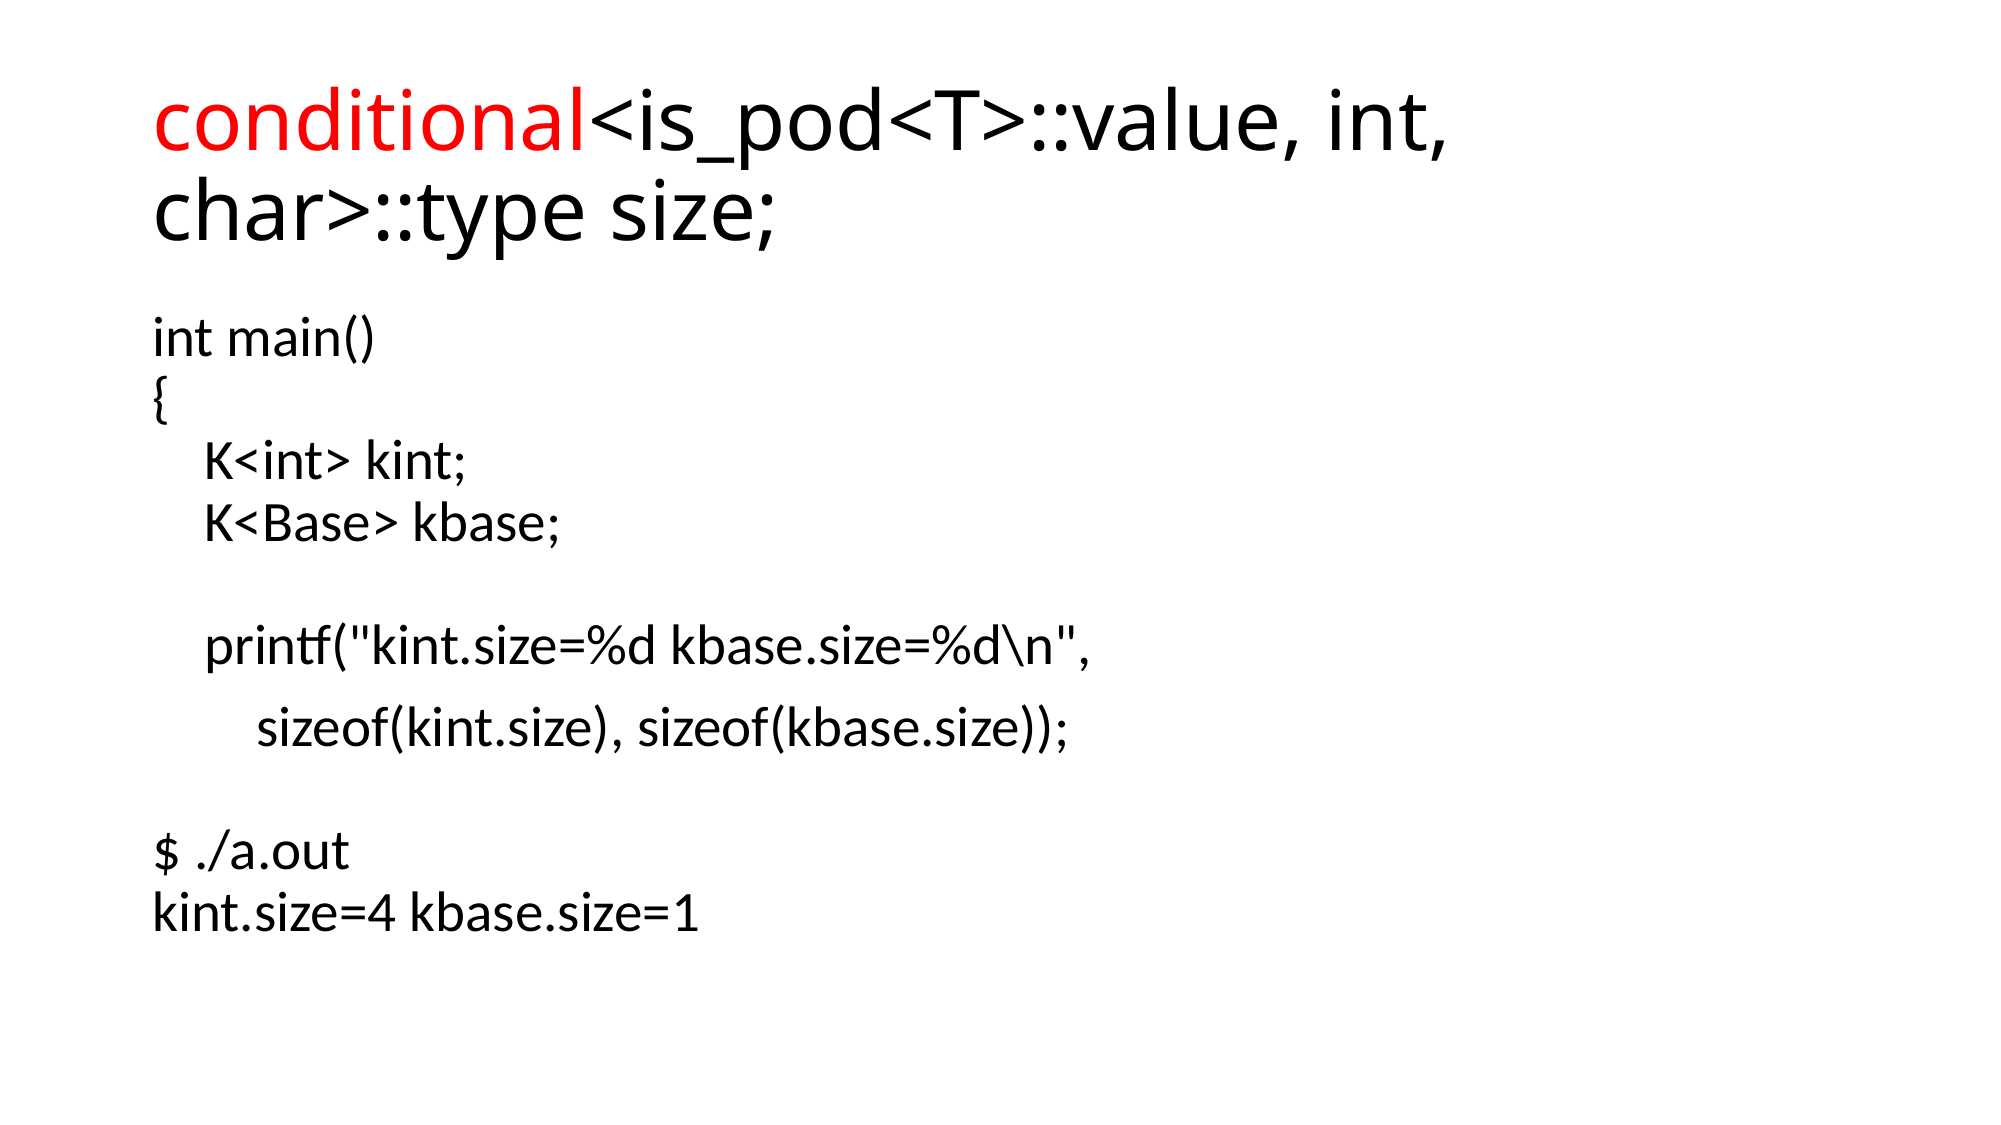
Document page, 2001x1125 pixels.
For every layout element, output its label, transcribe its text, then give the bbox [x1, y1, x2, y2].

list int main() { K<int> kint; K<Base> kbase; printf("kint.size=%d kbase.size=%d\n", sizeof(kint.size), sizeof(kbase.size)); $ ./a.out kint.size=4 kbase.size=1 [137, 299, 1863, 1014]
title conditional<is_pod<T>::value, int, char>::type size; [137, 59, 1863, 278]
